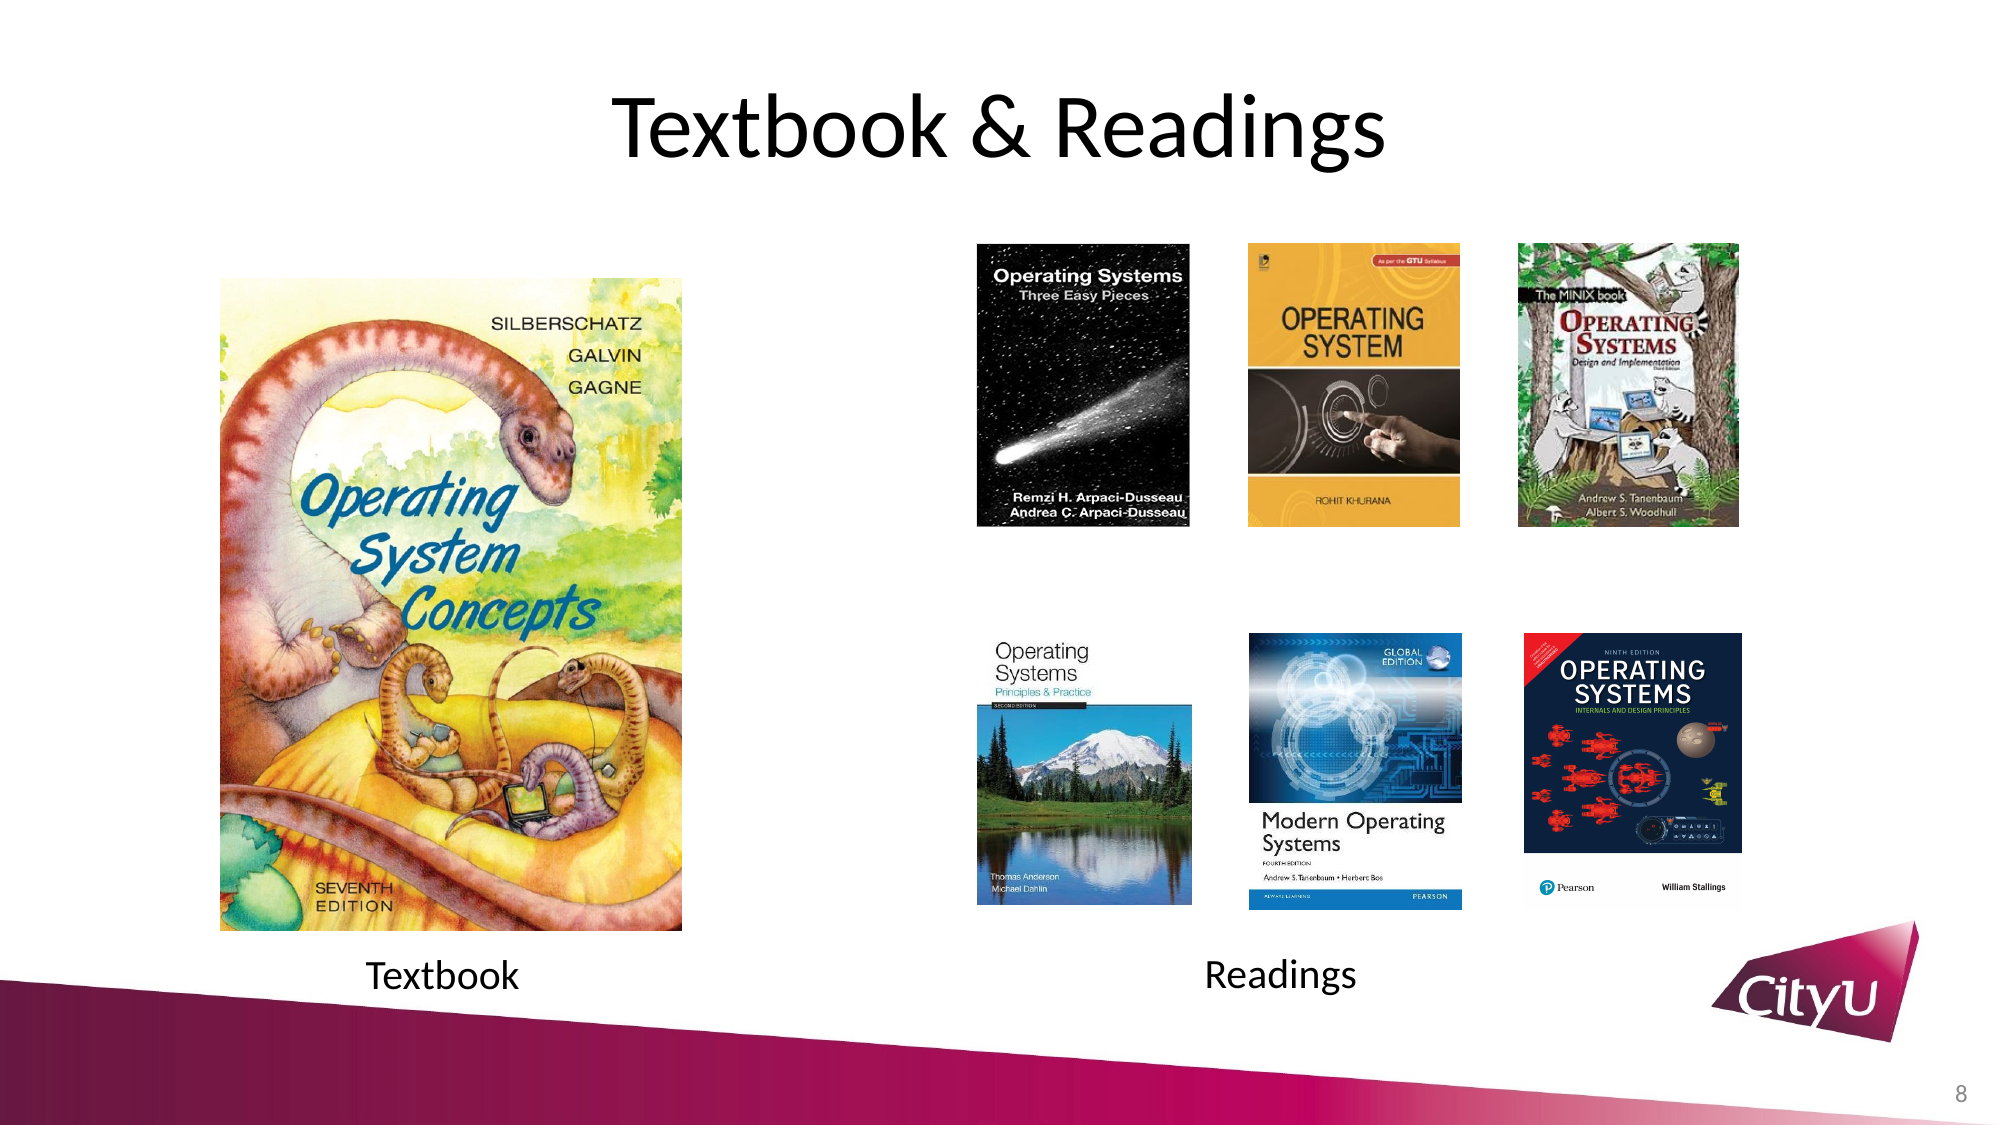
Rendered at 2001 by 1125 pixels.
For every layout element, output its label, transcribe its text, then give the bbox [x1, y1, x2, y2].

title Textbook & Readings [99, 45, 1900, 197]
text_box Readings [1189, 939, 1372, 1005]
text_box Textbook [350, 940, 535, 1006]
picture [0, 0, 2001, 1125]
slide_number 8 [1767, 1070, 1983, 1115]
